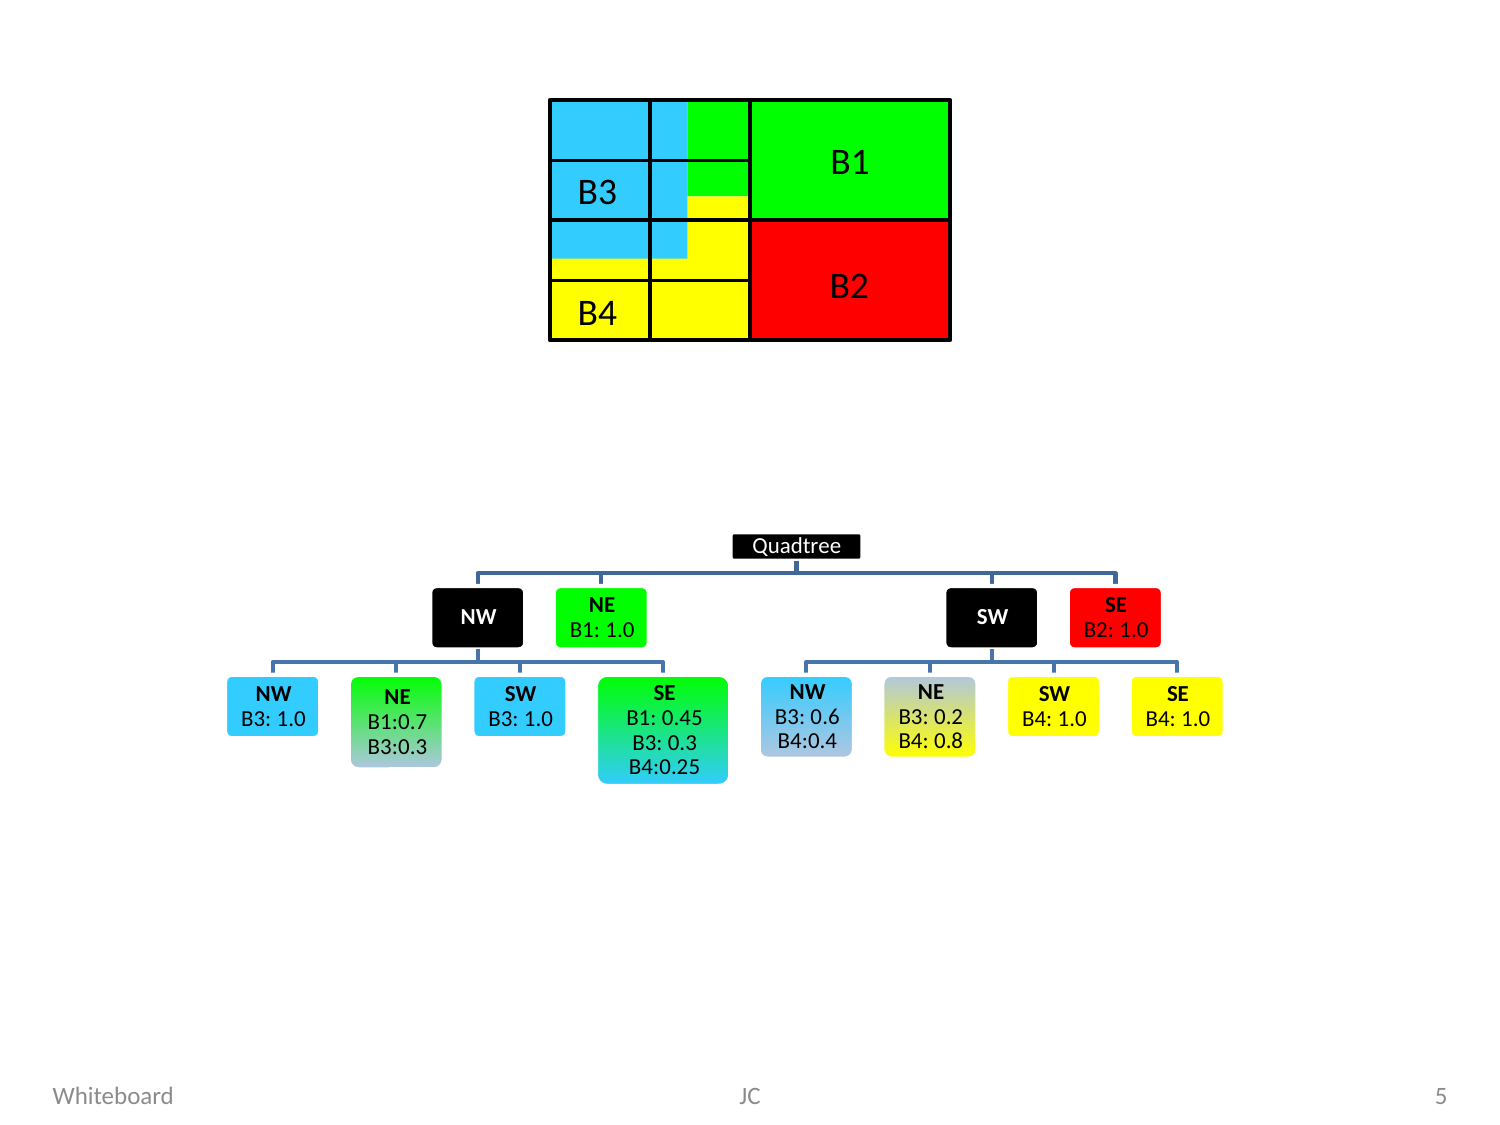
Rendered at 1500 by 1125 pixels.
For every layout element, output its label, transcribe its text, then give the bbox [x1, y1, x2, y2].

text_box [549, 99, 951, 342]
footer JC [512, 1065, 988, 1125]
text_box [224, 504, 1226, 814]
slide_number 5 [1112, 1065, 1463, 1125]
slide_number Whiteboard [37, 1065, 388, 1125]
